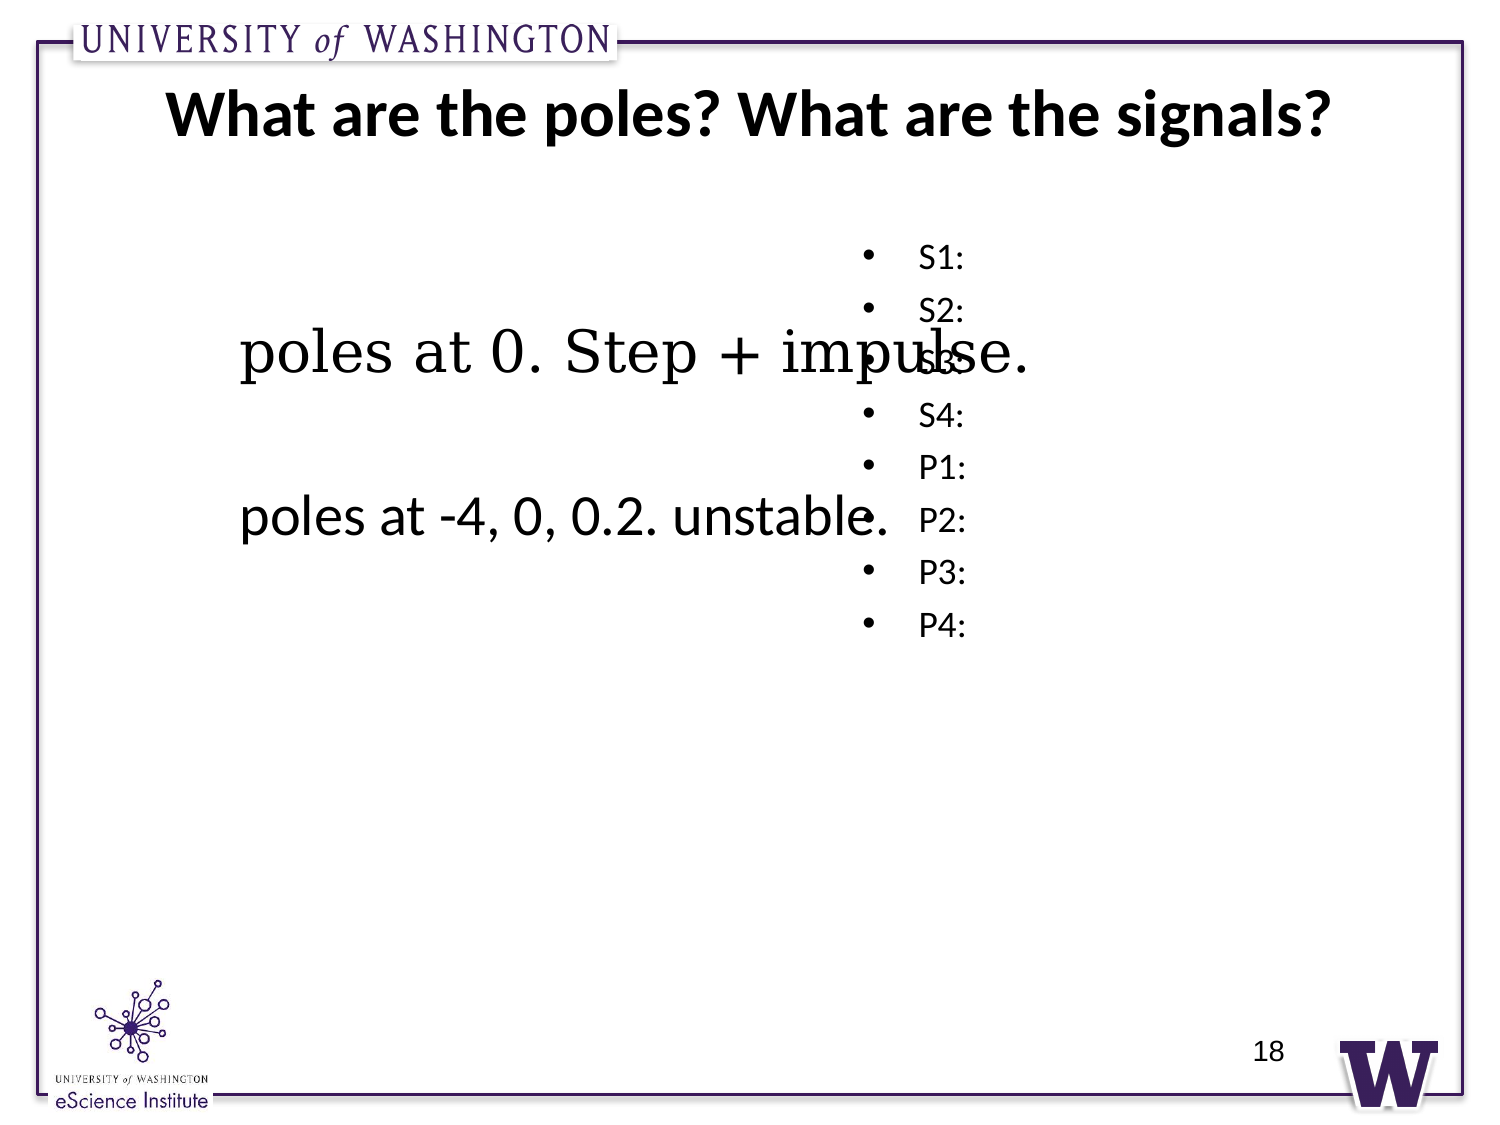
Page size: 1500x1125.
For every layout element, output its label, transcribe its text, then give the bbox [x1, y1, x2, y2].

title What are the poles? What are the signals? [75, 62, 1425, 200]
slide_number 18 [1237, 1025, 1325, 1085]
picture [1340, 1041, 1438, 1107]
picture [48, 978, 213, 1113]
picture [81, 24, 609, 61]
